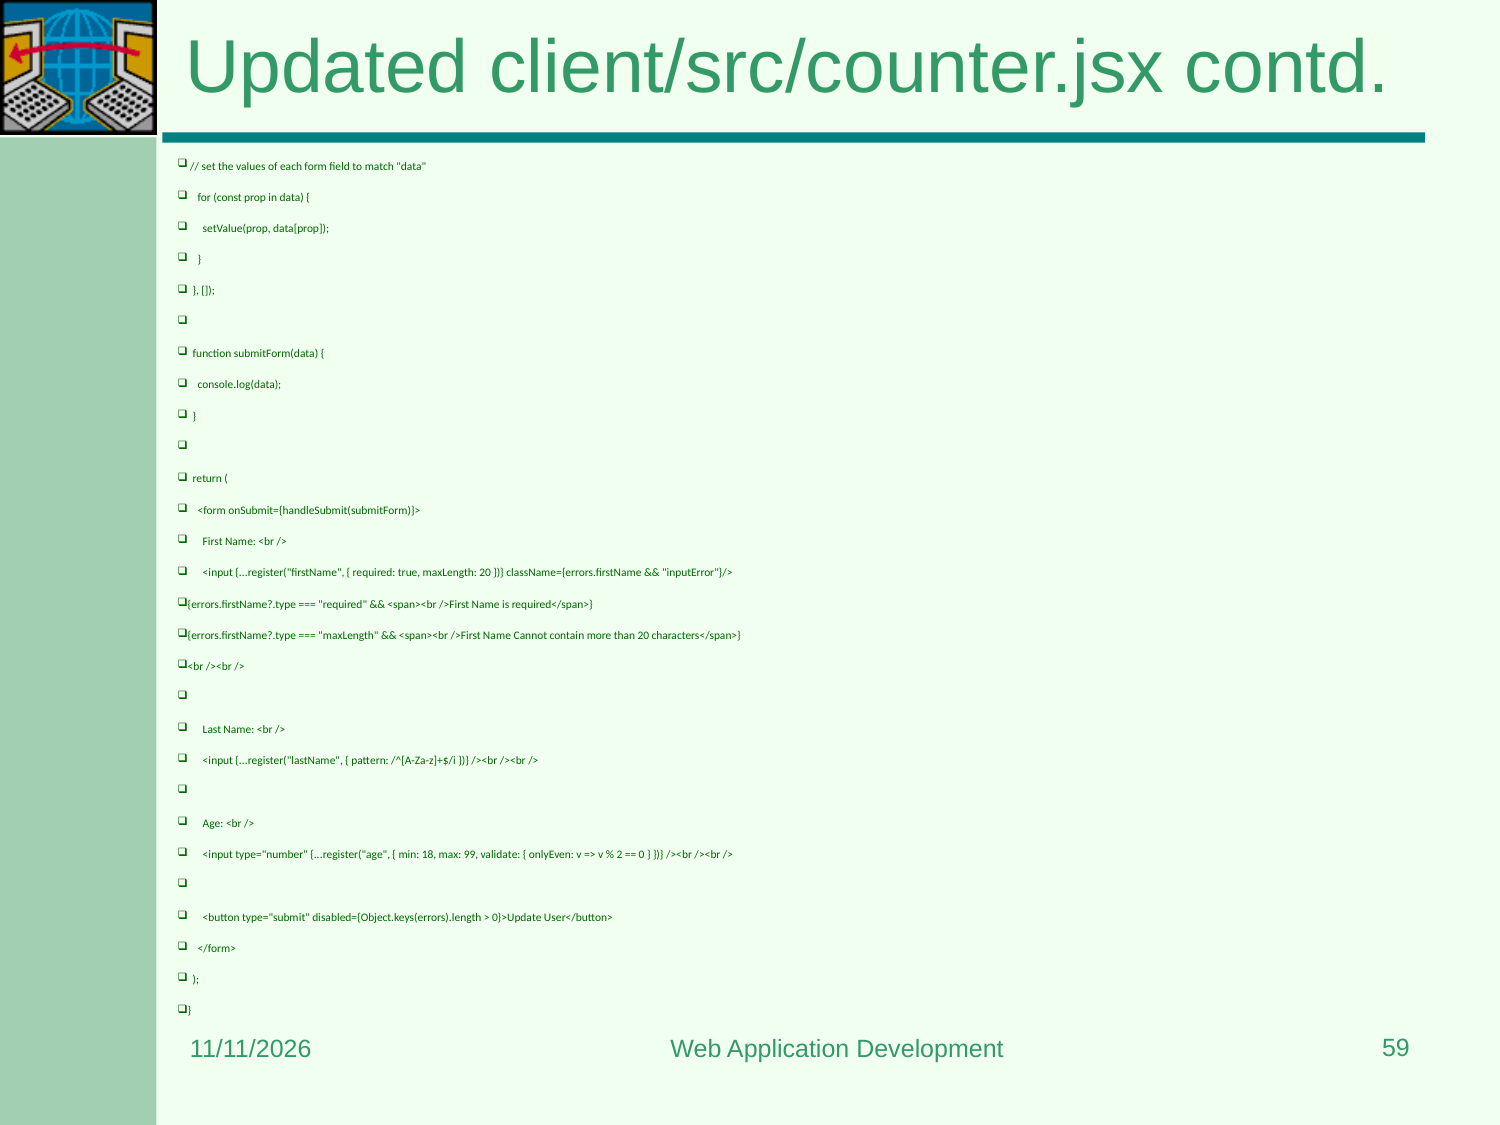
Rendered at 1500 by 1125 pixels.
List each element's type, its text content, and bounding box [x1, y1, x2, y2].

picture [0, 0, 157, 135]
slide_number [174, 1024, 438, 1104]
footer Web Application Development [462, 1024, 1213, 1104]
slide_number 59 [1237, 1024, 1426, 1103]
title Updated client/src/counter.jsx contd. [150, 0, 1425, 125]
list // set the values of each form field to match "data" for (const prop in data) { setValue(prop, data[prop]); } }, []); function submitForm(data) { console.log(data); } return ( <form onSubmit={handleSubmit(submitForm)}> First Name: <br /> <input {...register("firstName", { required: true, maxLength: 20 })} className={errors.firstName && "inputError"}/> {errors.firstName?.type === "required" && <span><br />First Name is required</span>} {errors.firstName?.type === "maxLength" && <span><br />First Name Cannot contain more than 20 characters</span>} <br /><br /> Last Name: <br /> <input {...register("lastName", { pattern: /^[A-Za-z]+$/i })} /><br /><br /> Age: <br /> <input type="number" {...register("age", { min: 18, max: 99, validate: { onlyEven: v => v % 2 == 0 } })} /><br /><br /> <button type="submit" disabled={Object.keys(errors).length > 0}>Update User</button> </form> ); } [162, 149, 1488, 1013]
